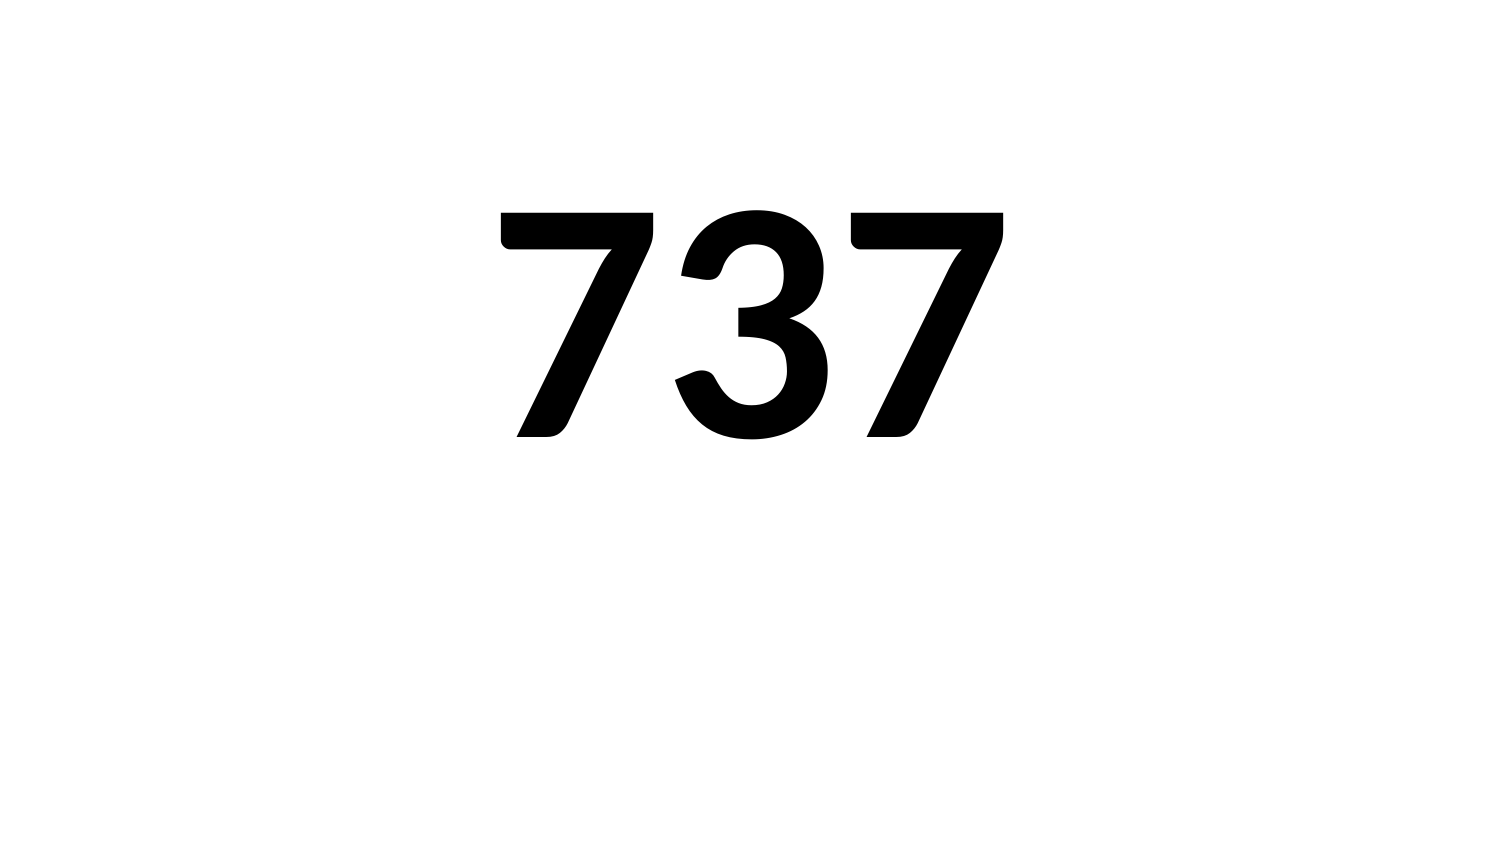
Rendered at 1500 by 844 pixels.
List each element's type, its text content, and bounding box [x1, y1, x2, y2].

title 737 [112, 209, 1388, 391]
